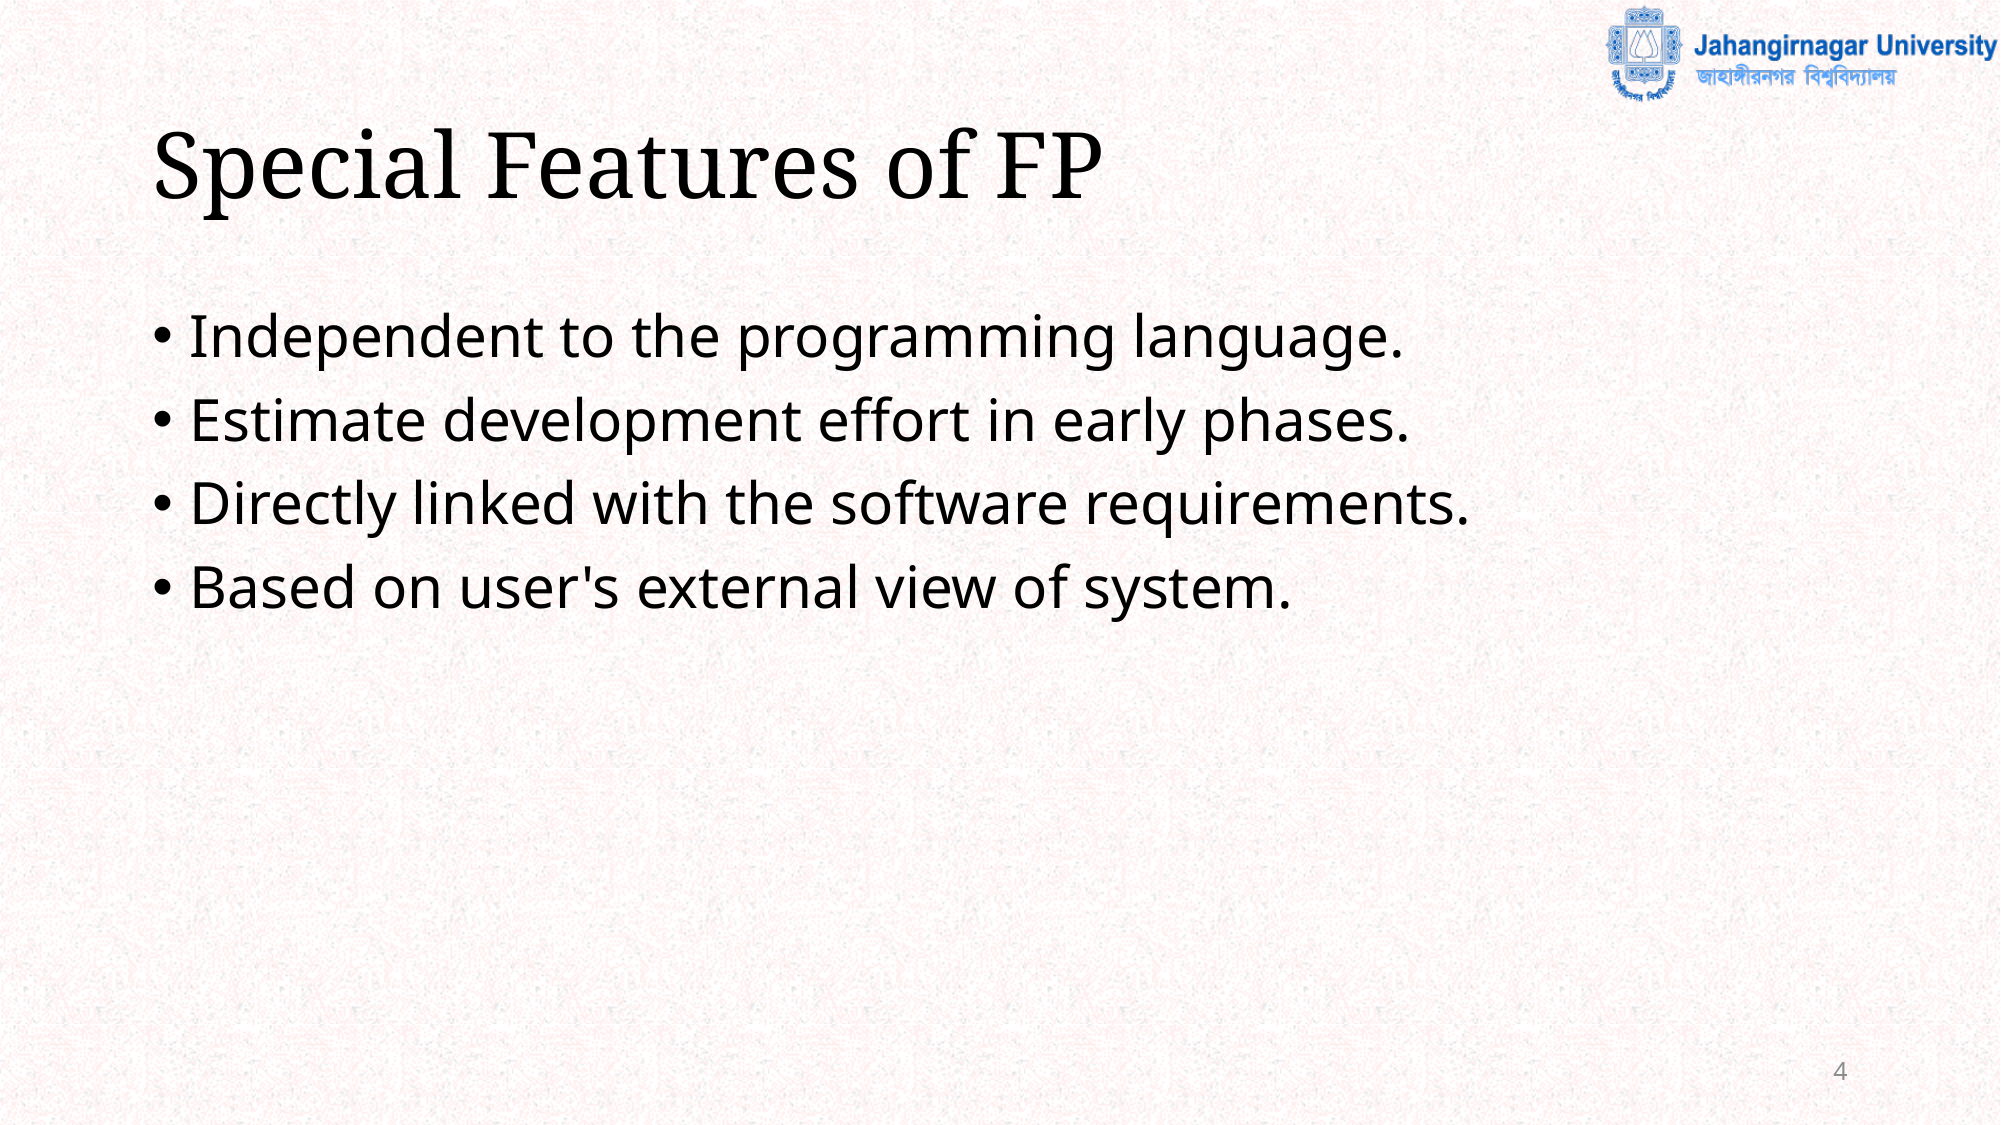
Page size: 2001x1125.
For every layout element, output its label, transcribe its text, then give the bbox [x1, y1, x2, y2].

title Special Features of FP [137, 59, 1863, 278]
picture [0, 0, 2001, 1125]
slide_number 4 [1412, 1042, 1863, 1103]
list Independent to the programming language. Estimate development effort in early phases. Directly linked with the software requirements. Based on user's external view of system. [137, 299, 1863, 1014]
